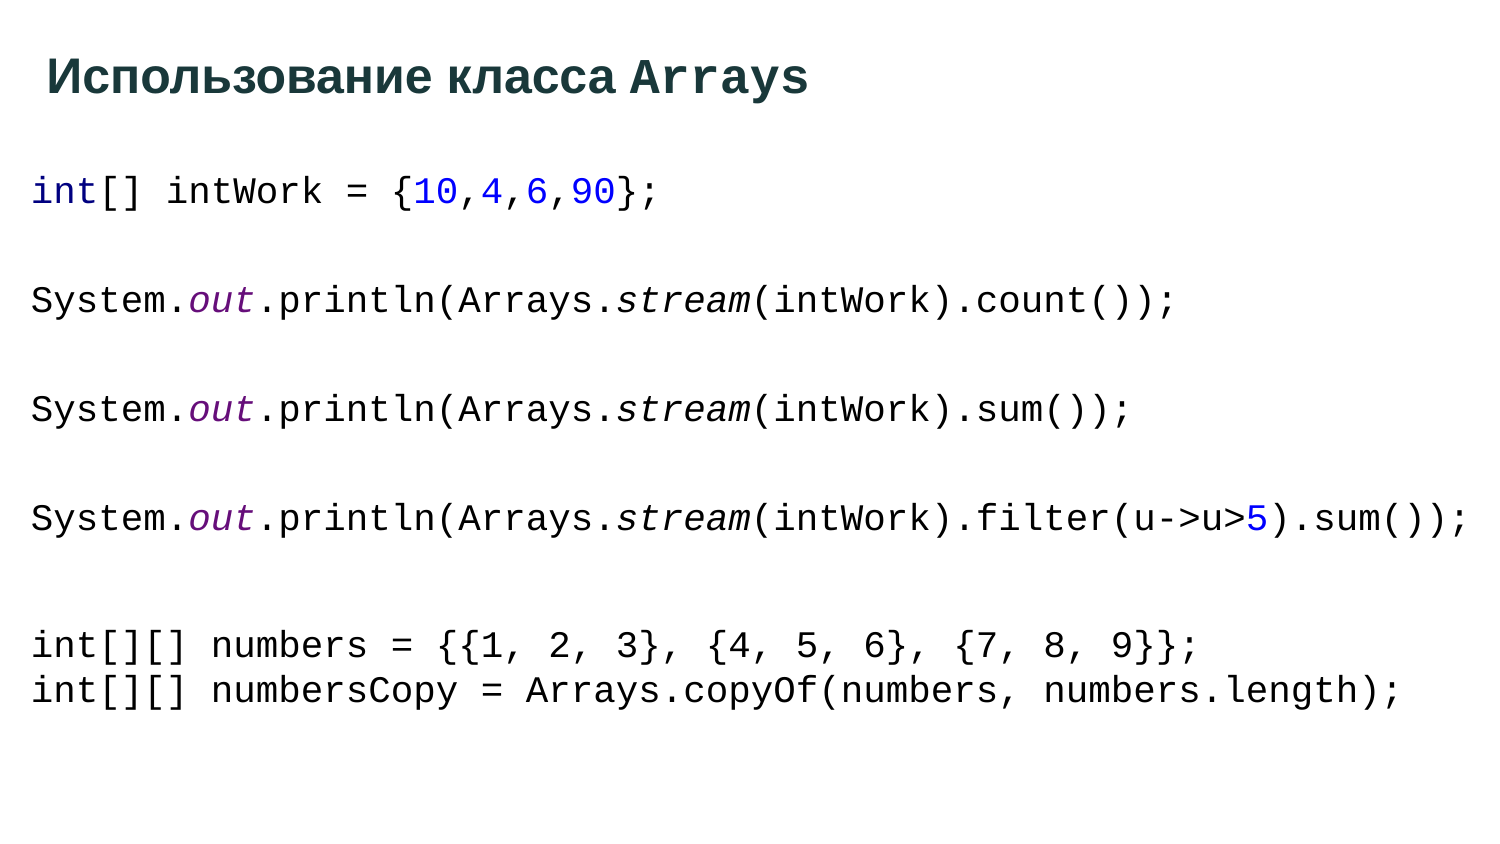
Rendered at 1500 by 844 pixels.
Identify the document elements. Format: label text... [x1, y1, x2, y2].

list int[] intWork = {10,4,6,90}; System.out.println(Arrays.stream(intWork).count()); System.out.println(Arrays.stream(intWork).sum()); System.out.println(Arrays.stream(intWork).filter(u->u>5).sum()); int[][] numbers = {{1, 2, 3}, {4, 5, 6}, {7, 8, 9}}; int[][] numbersCopy = Arrays.copyOf(numbers, numbers.length); [30, 166, 1479, 756]
title Использование класса Arrays [46, 43, 1453, 151]
